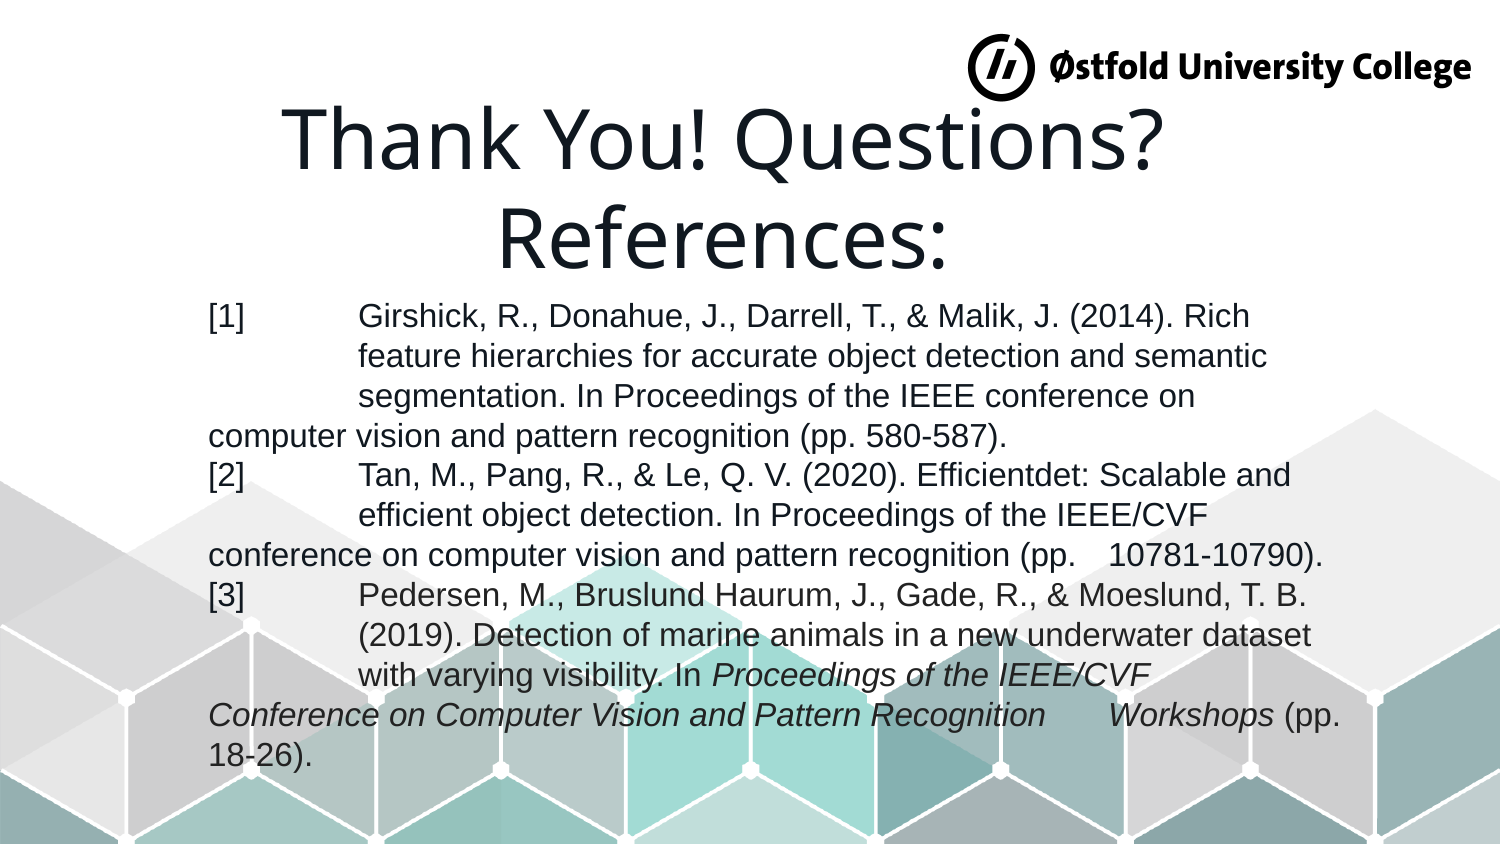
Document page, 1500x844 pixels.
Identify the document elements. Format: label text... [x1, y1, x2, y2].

text_box [74, 222, 1425, 754]
text_box [1] Girshick, R., Donahue, J., Darrell, T., & Malik, J. (2014). Rich feature hierarchies for accurate object detection and semantic segmentation. In Proceedings of the IEEE conference on computer vision and pattern recognition (pp. 580-587). [2] Tan, M., Pang, R., & Le, Q. V. (2020). Efficientdet: Scalable and efficient object detection. In Proceedings of the IEEE/CVF conference on computer vision and pattern recognition (pp. 10781-10790). [3] Pedersen, M., Bruslund Haurum, J., Gade, R., & Moeslund, T. B. (2019). Detection of marine animals in a new underwater dataset with varying visibility. In Proceedings of the IEEE/CVF Conference on Computer Vision and Pattern Recognition Workshops (pp. 18-26). [193, 286, 1392, 781]
title Thank You! Questions? References: [224, 21, 1222, 222]
picture [0, 0, 1500, 844]
